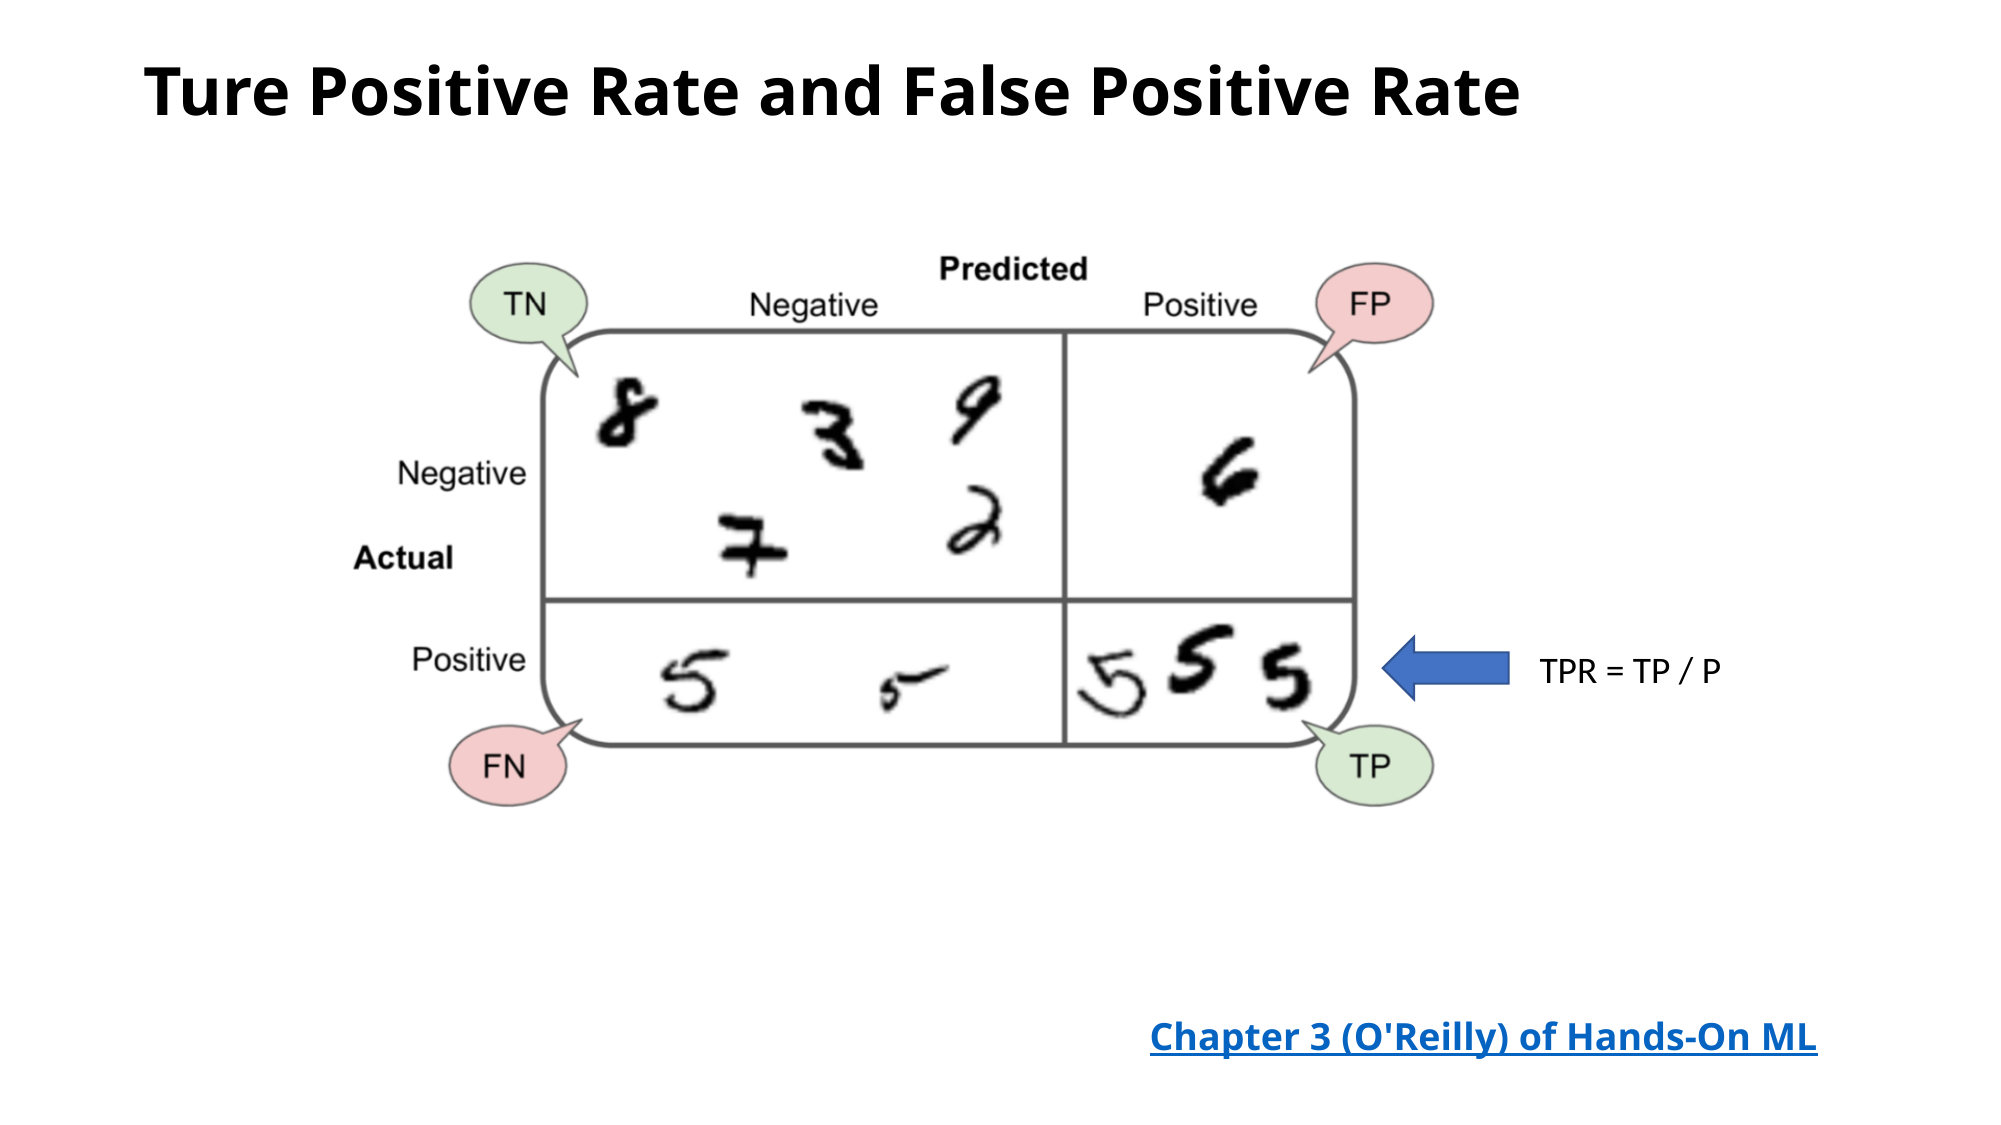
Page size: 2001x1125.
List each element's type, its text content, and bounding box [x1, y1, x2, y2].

picture [333, 242, 2000, 902]
text_box Ture Positive Rate and False Positive Rate [128, 41, 1539, 137]
text_box Chapter 3 (O'Reilly) of Hands-On ML [1134, 1005, 1834, 1072]
